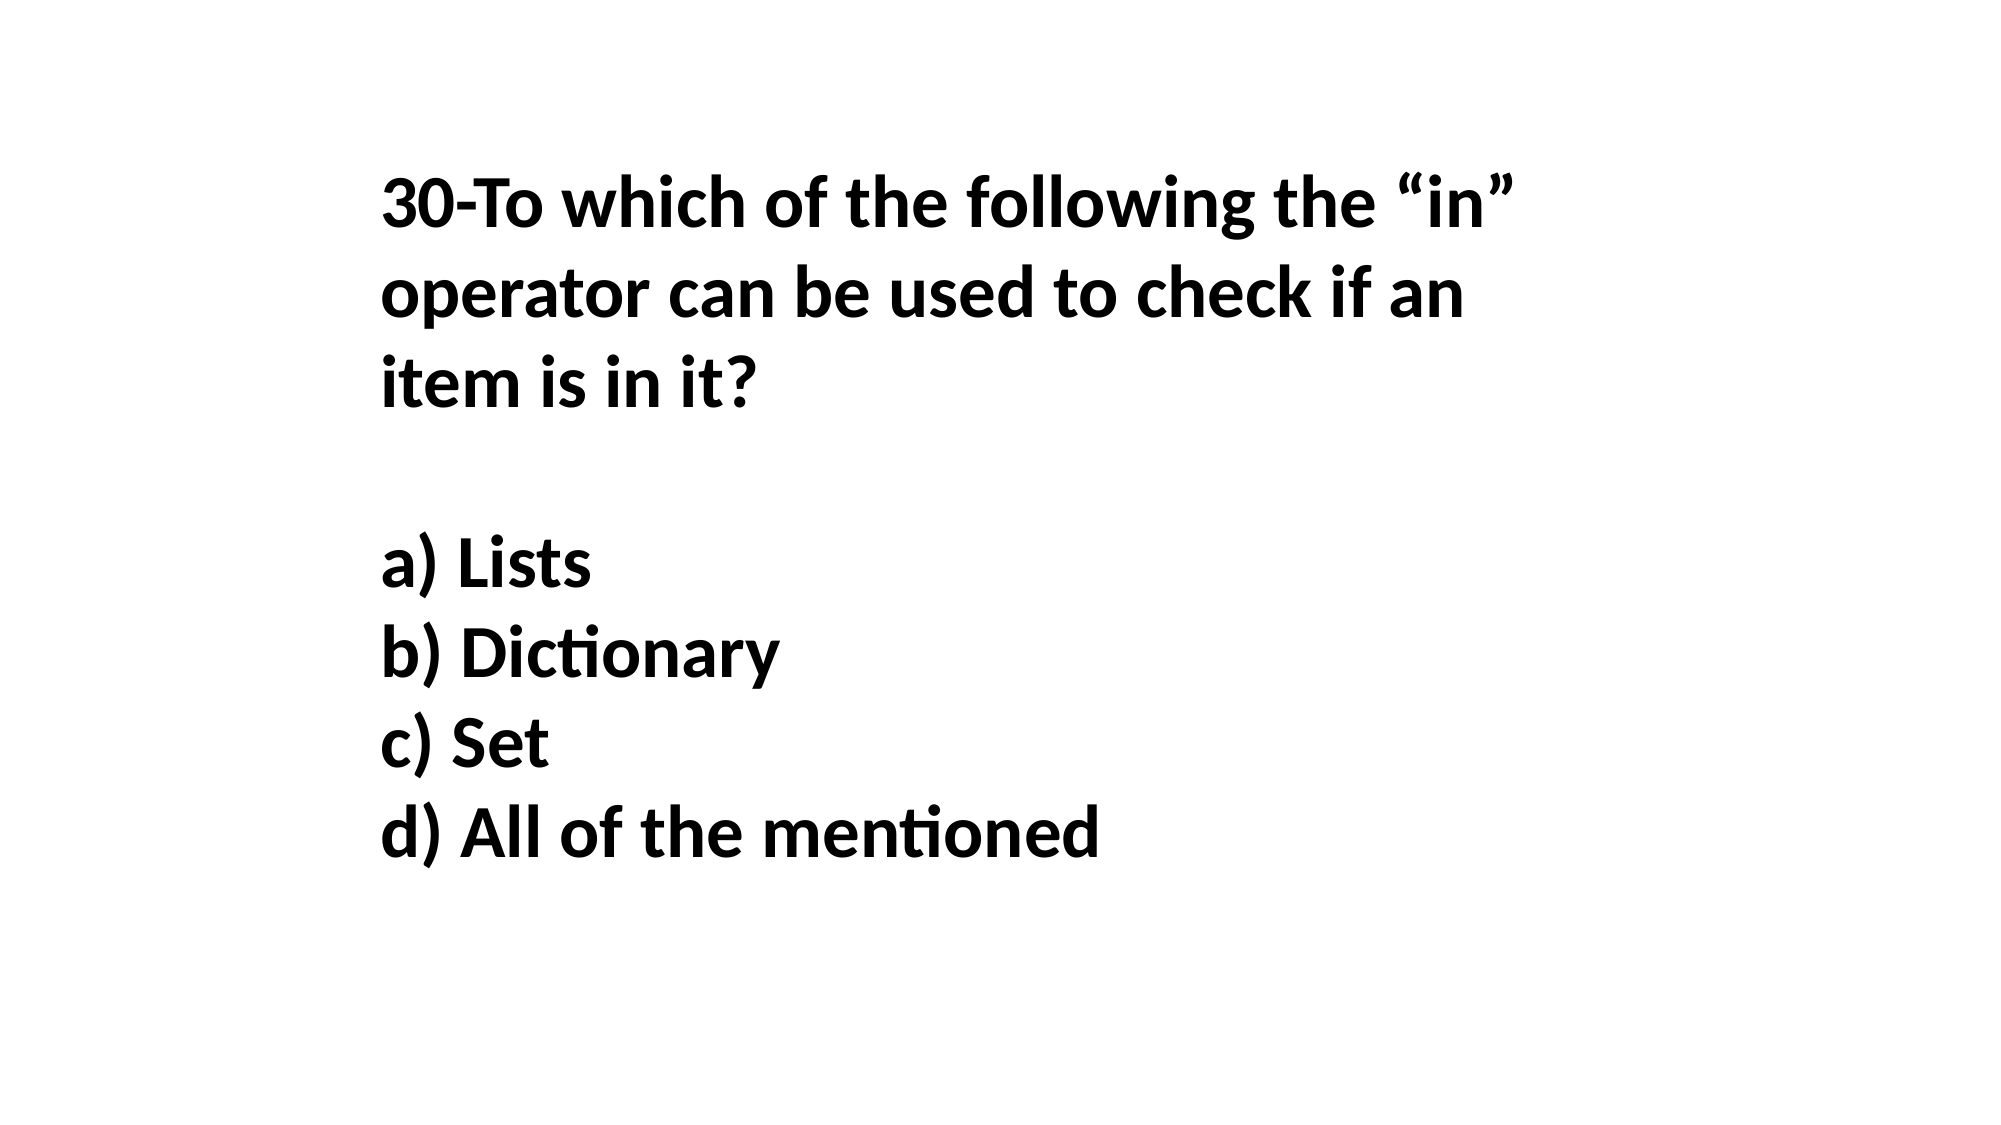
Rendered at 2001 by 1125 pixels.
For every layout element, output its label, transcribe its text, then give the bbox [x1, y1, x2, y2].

text_box 30-To which of the following the “in” operator can be used to check if an item is in it? a) Lists b) Dictionary c) Set d) All of the mentioned [365, 145, 1598, 881]
